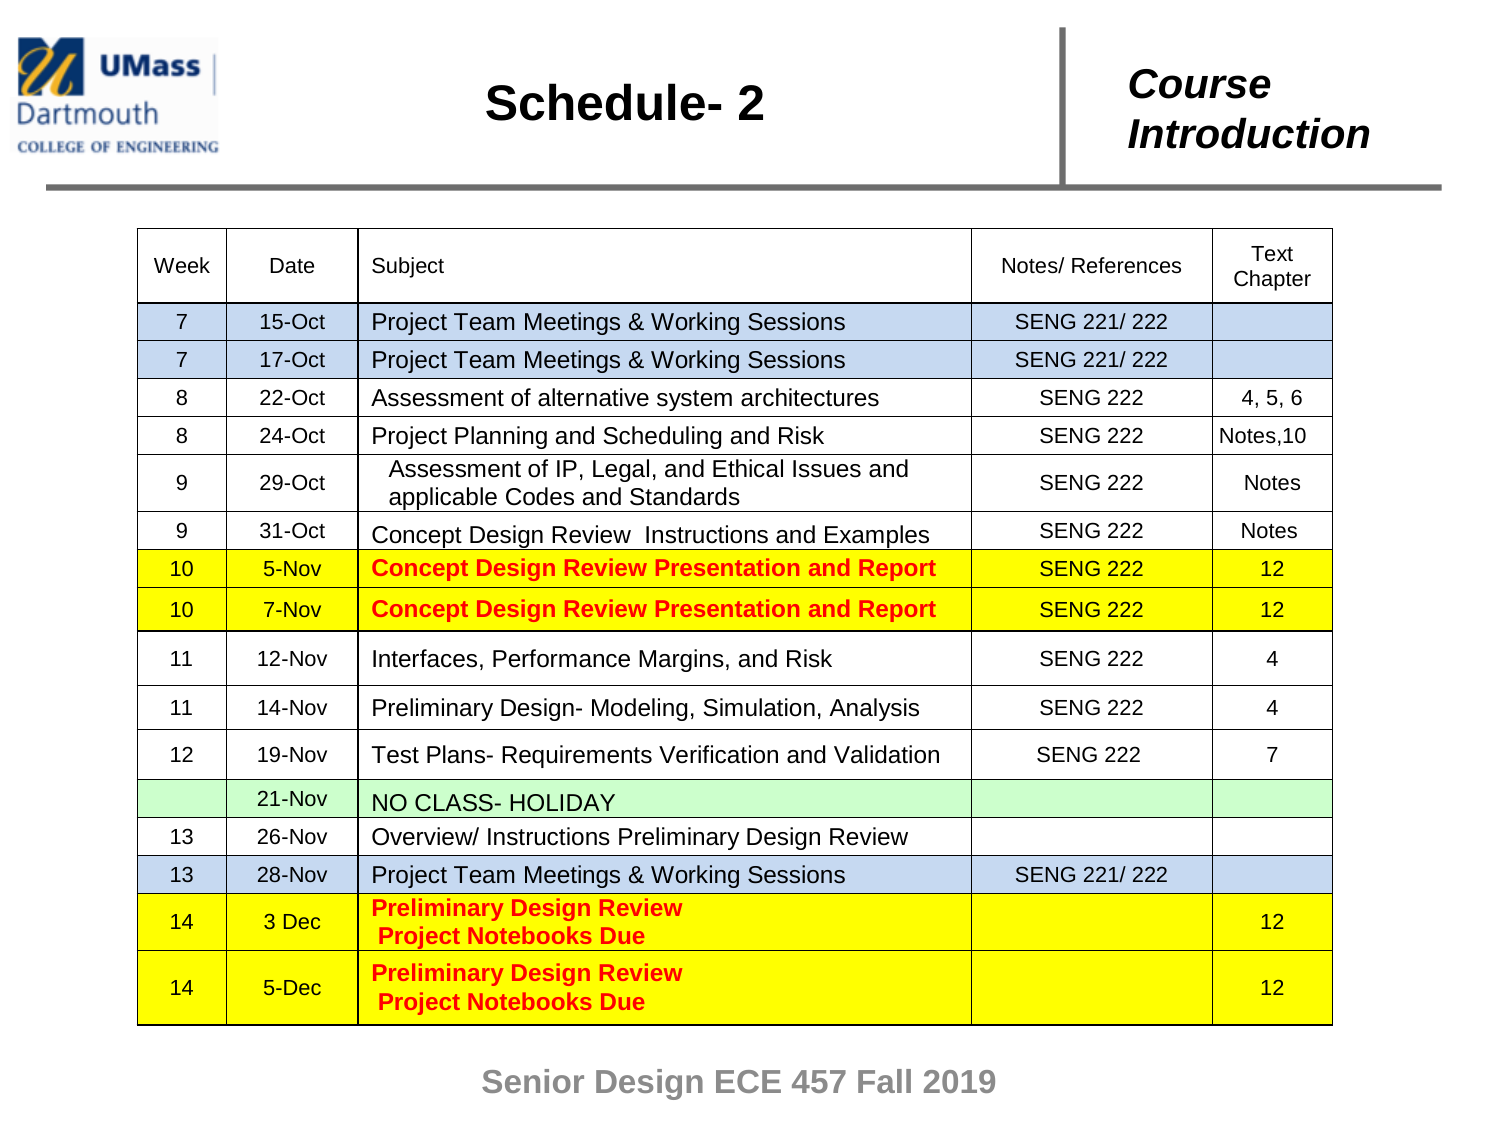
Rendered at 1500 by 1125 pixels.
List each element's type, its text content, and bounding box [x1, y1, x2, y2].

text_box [124, 199, 1394, 1054]
footer Senior Design ECE 457 Fall 2019 [456, 1062, 1032, 1111]
picture [9, 37, 238, 161]
title Schedule- 2 [237, 50, 1013, 150]
